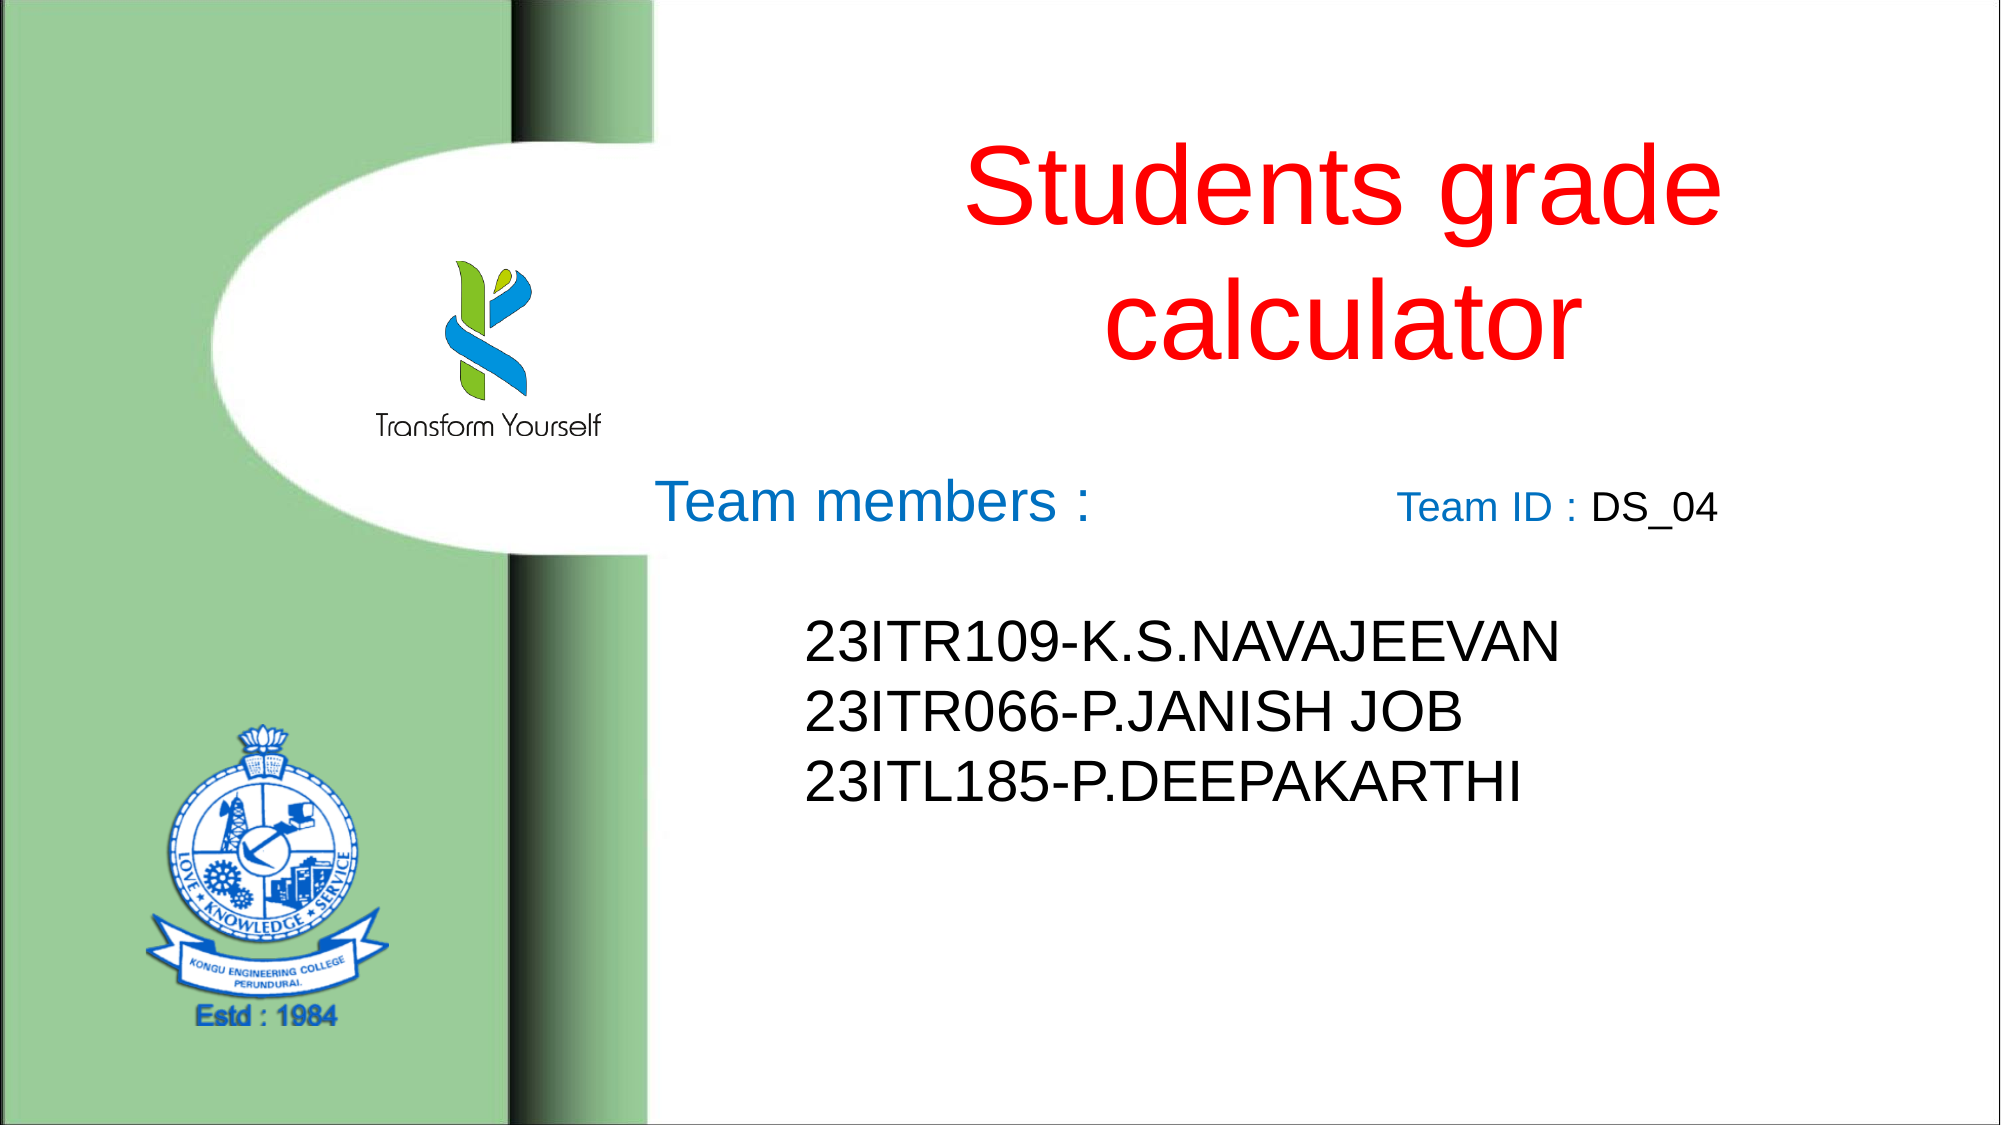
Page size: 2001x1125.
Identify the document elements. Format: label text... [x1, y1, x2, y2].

title Students grade calculator [714, 112, 1973, 383]
picture [0, 0, 2001, 1125]
text_box Team members : Team ID : DS_04 23ITR109-K.S.NAVAJEEVAN 23ITR066-P.JANISH JOB 23ITL185-P.DEEPAKARTHI [640, 456, 2000, 821]
list [241, 347, 905, 456]
